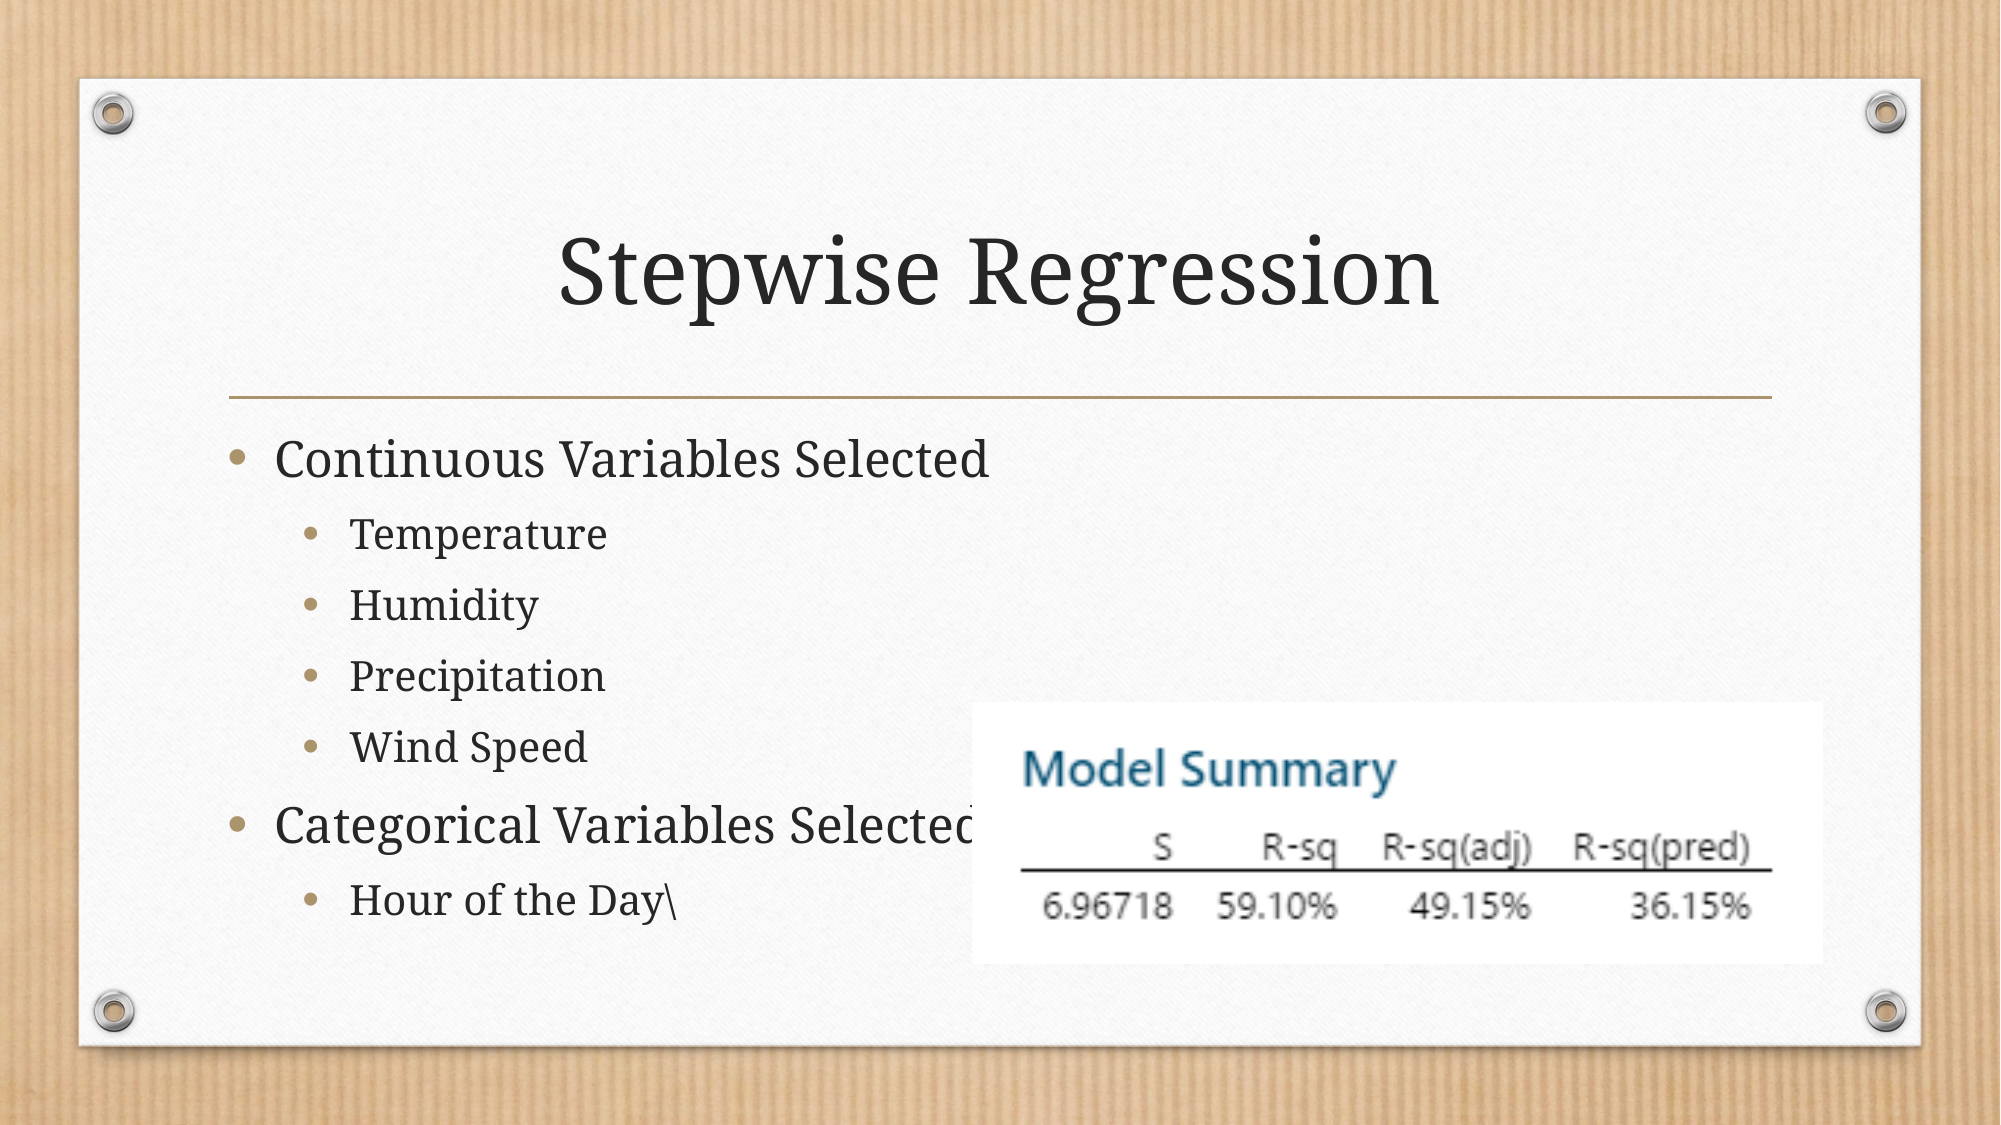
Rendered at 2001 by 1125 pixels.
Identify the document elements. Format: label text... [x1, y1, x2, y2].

list Continuous Variables Selected Temperature Humidity Precipitation Wind Speed Categorical Variables Selected Hour of the Day\ [212, 419, 1788, 964]
title Stepwise Regression [212, 161, 1788, 375]
picture [0, 0, 2001, 1125]
